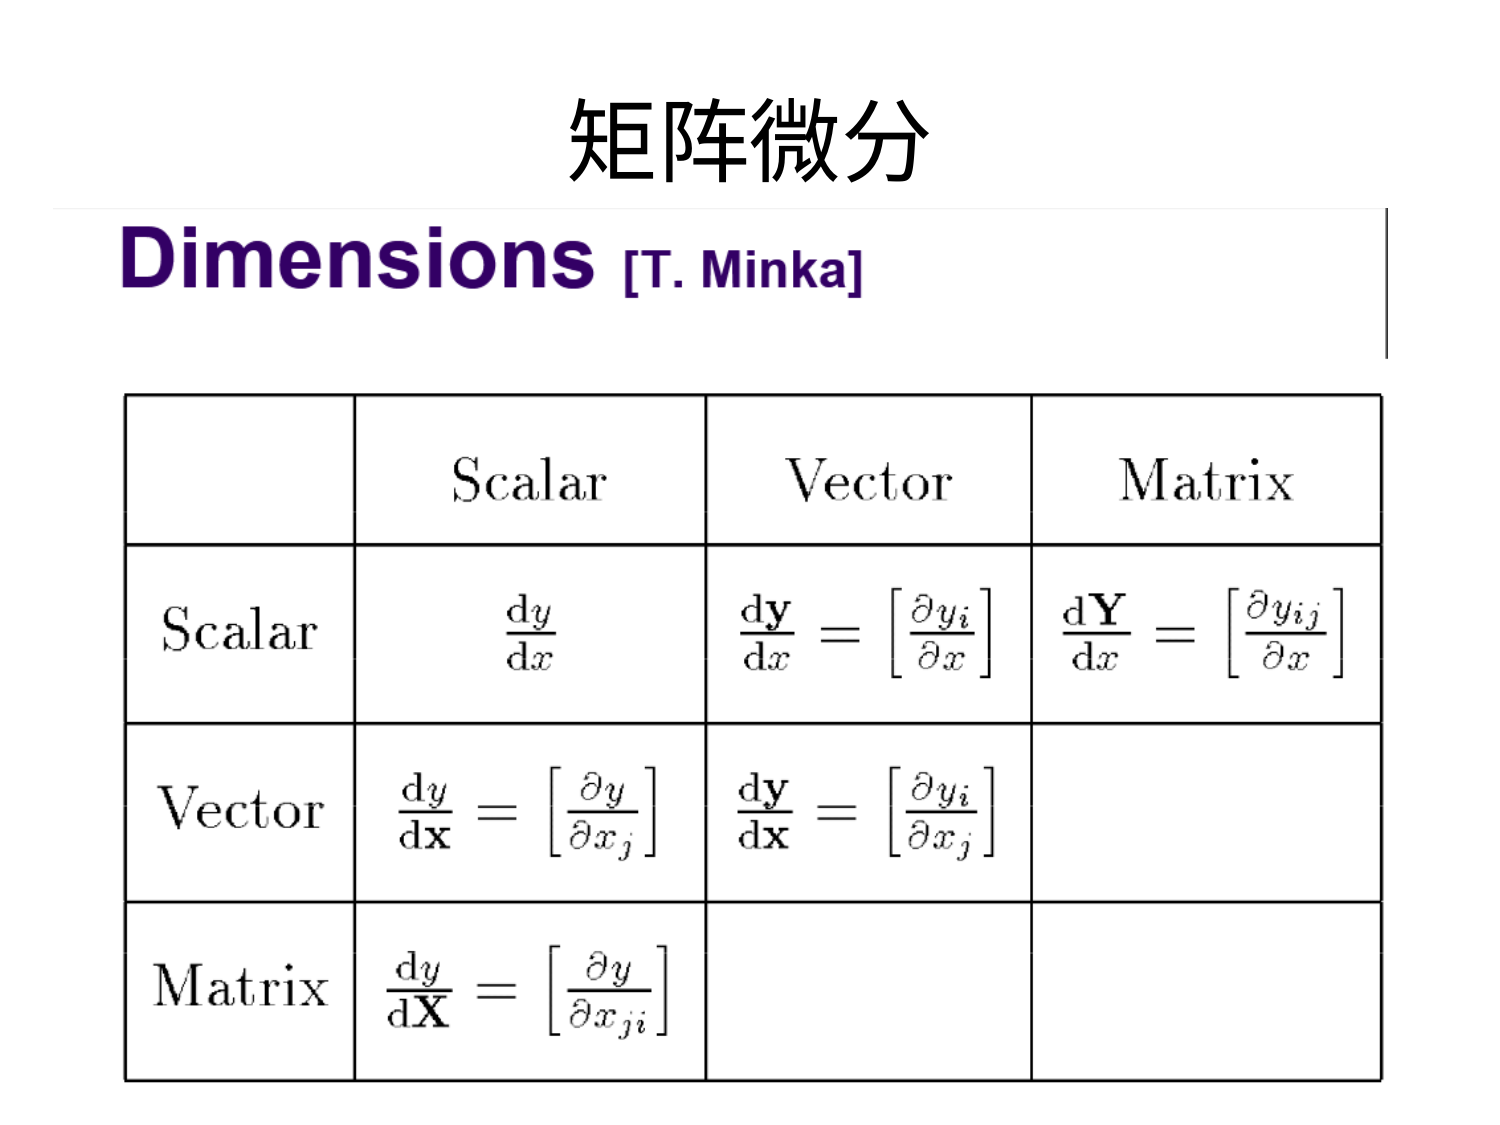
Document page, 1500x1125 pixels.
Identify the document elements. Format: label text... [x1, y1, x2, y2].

picture [52, 207, 1388, 1093]
title 矩阵微分 [75, 45, 1425, 233]
